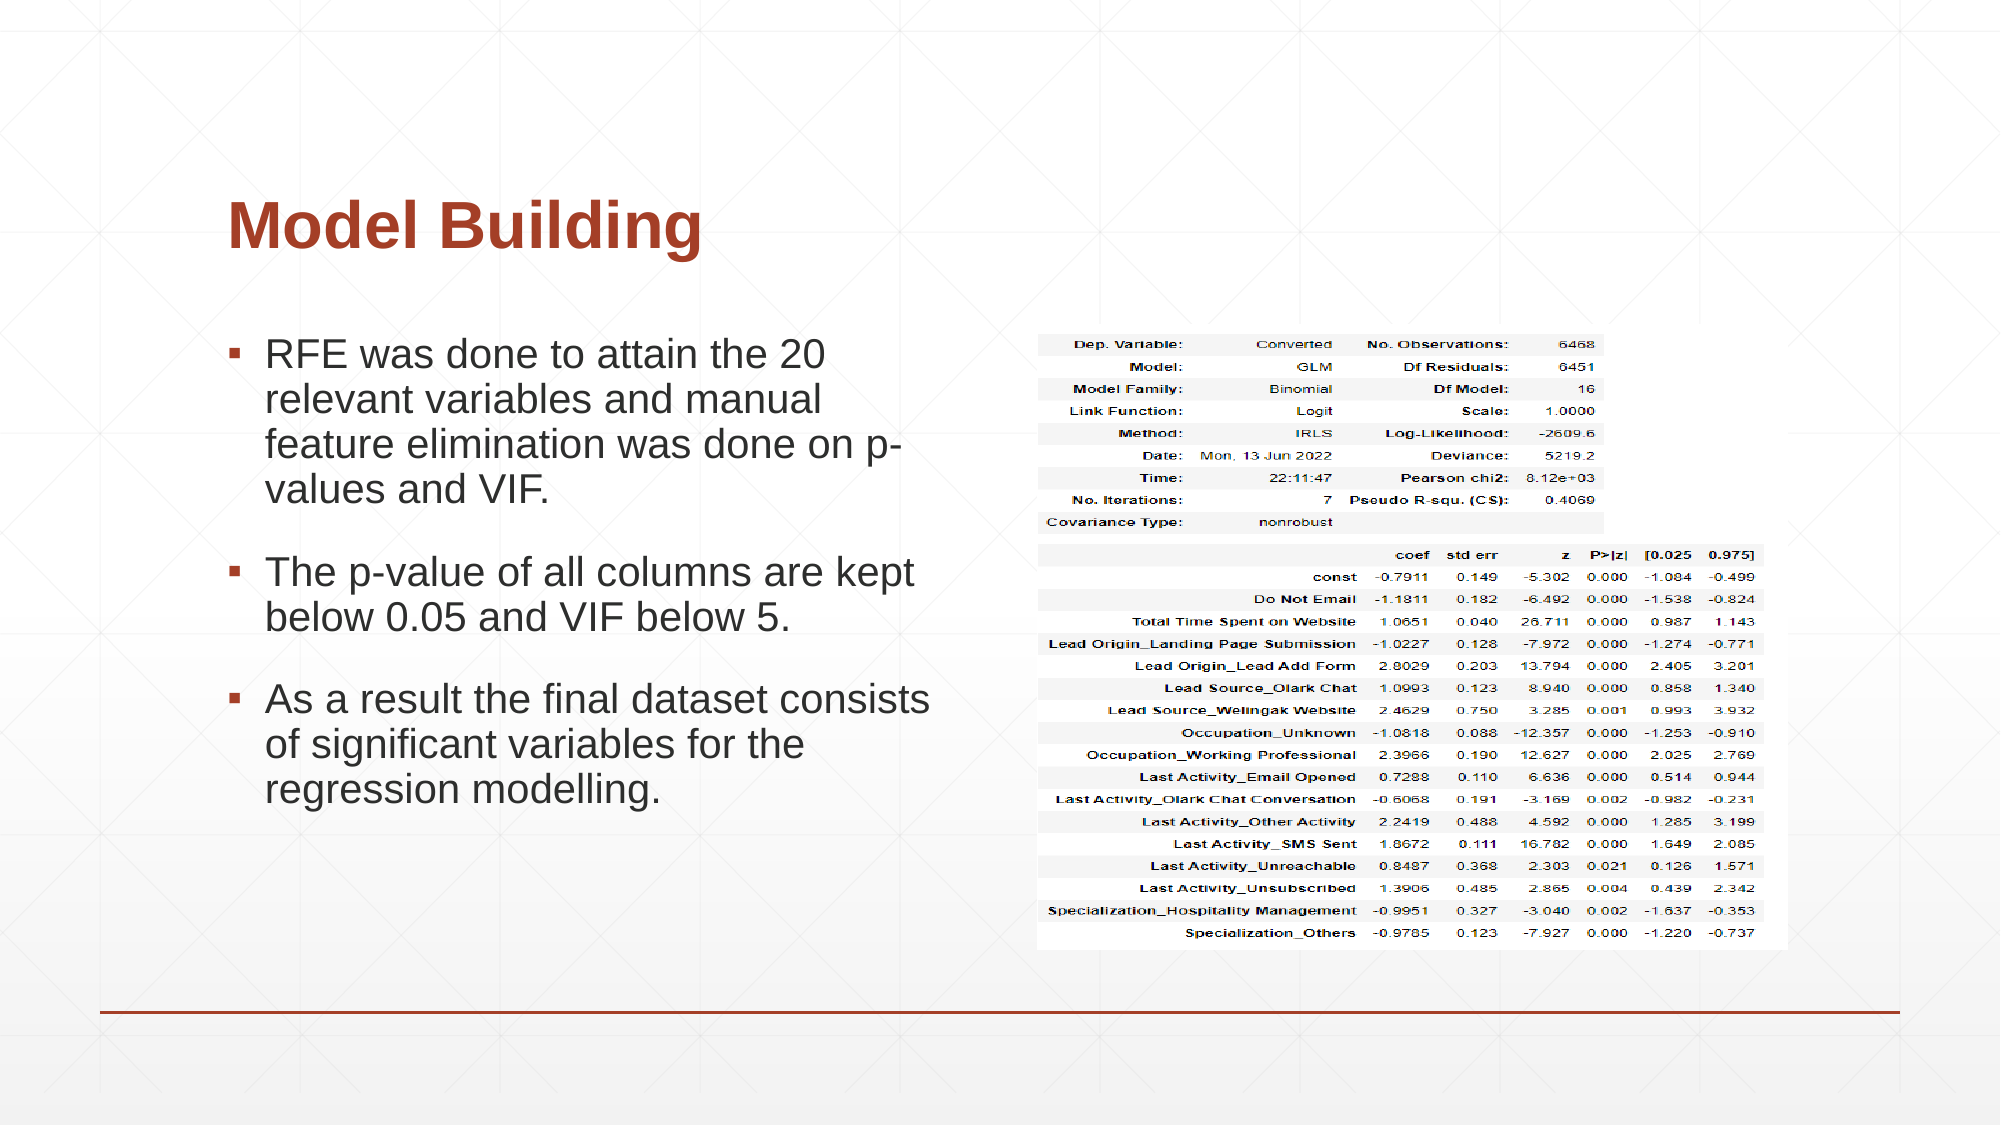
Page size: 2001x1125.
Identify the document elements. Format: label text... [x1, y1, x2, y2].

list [1037, 324, 1788, 950]
title Model Building [212, 82, 1788, 271]
list RFE was done to attain the 20 relevant variables and manual feature elimination was done on p-values and VIF. The p-value of all columns are kept below 0.05 and VIF below 5. As a result the final dataset consists of significant variables for the regression modelling. [212, 324, 963, 950]
